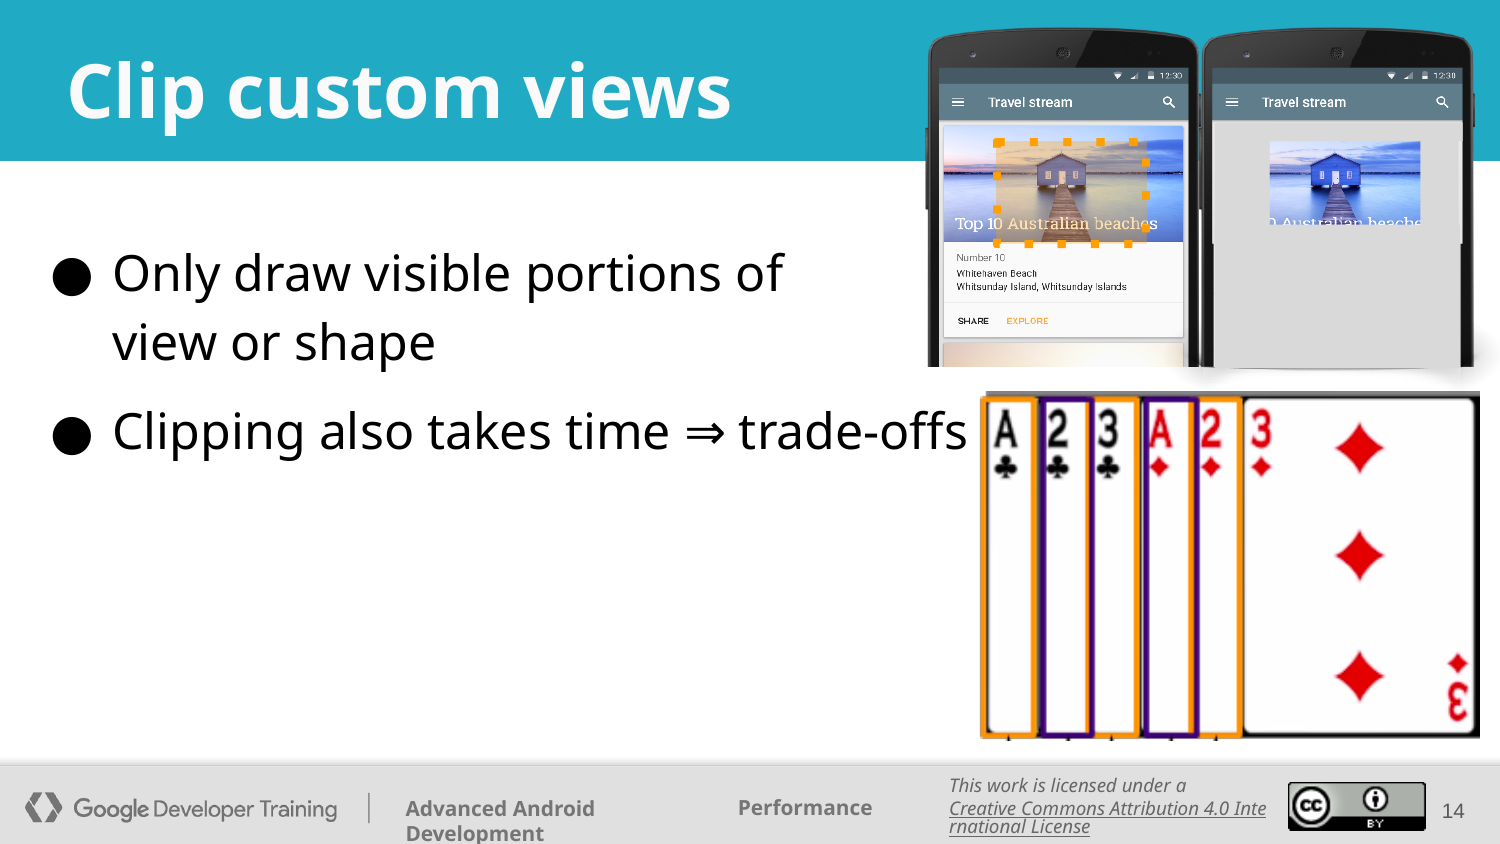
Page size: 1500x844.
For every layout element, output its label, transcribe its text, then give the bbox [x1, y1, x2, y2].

list Only draw visible portions of view or shape Clipping also takes time ⇒ trade-offs [22, 217, 970, 721]
picture [0, 26, 1500, 844]
slide_number ‹#› [1389, 777, 1480, 842]
title Clip custom views [51, 28, 898, 122]
